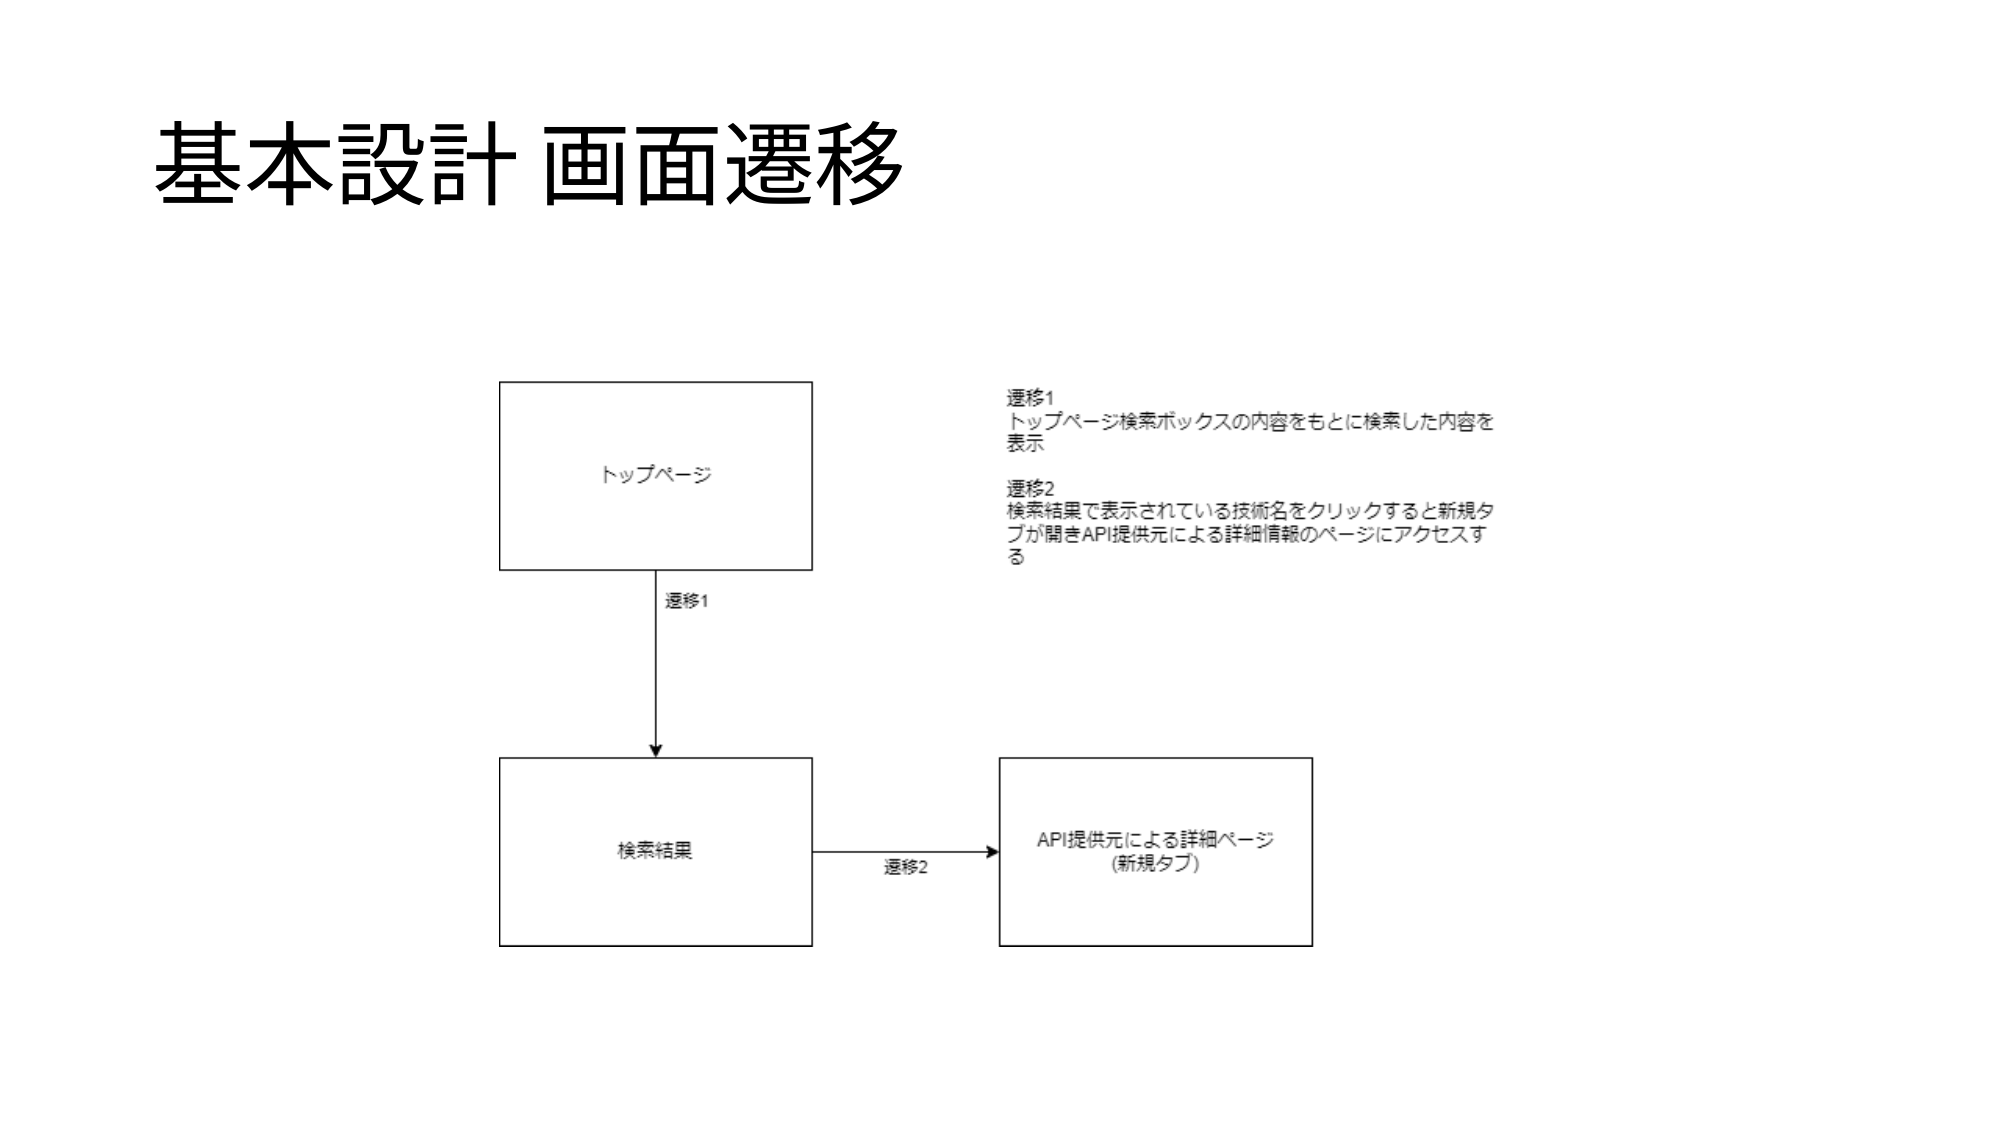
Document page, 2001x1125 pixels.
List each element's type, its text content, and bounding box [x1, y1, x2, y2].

title 基本設計 画面遷移 [137, 59, 1863, 278]
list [499, 366, 1501, 947]
